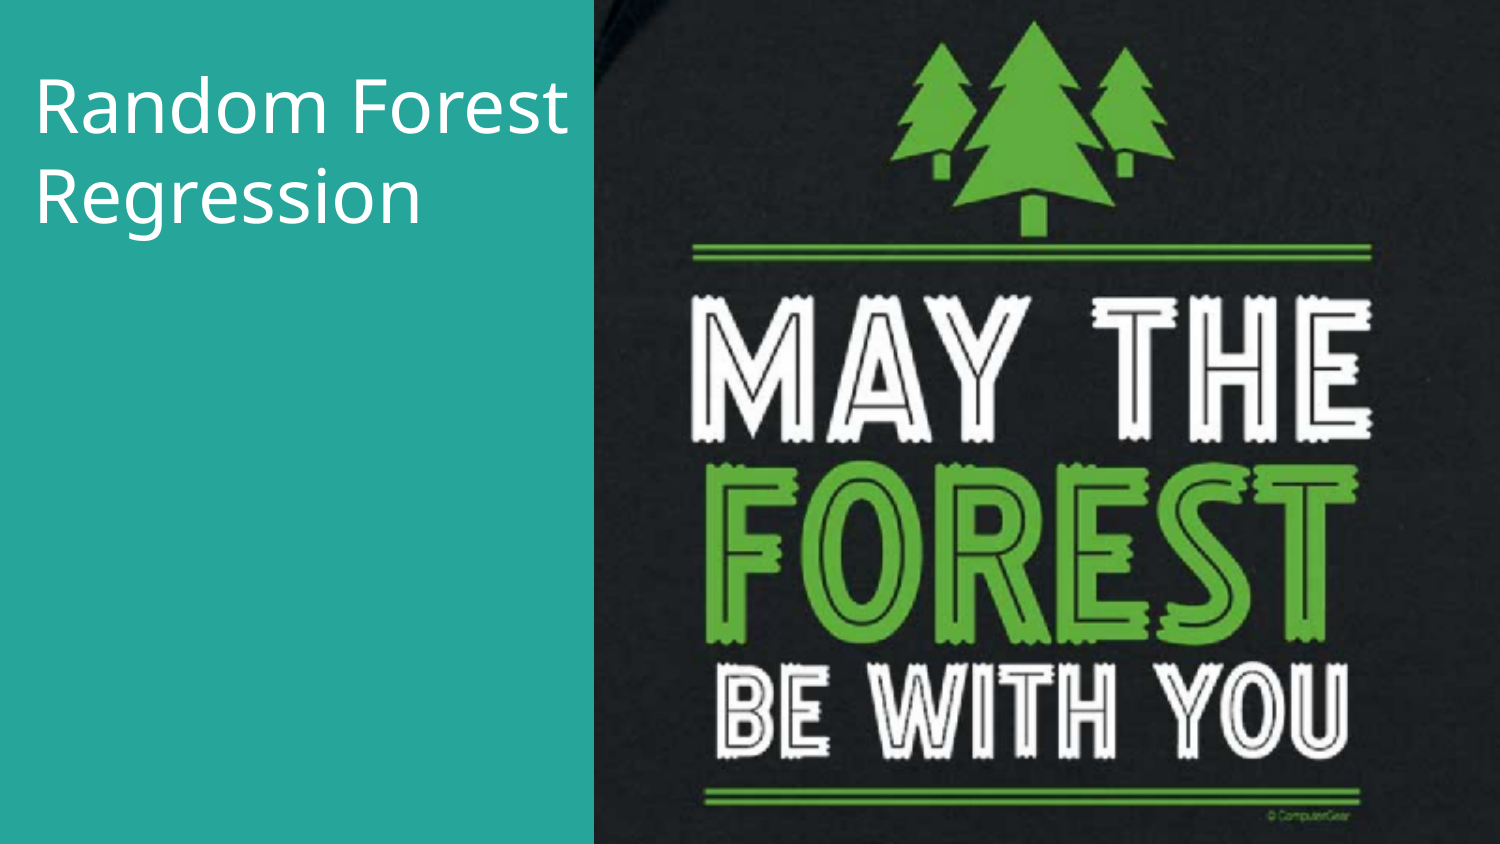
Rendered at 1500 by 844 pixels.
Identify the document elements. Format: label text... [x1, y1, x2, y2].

picture [594, 0, 1500, 844]
list Random Forest Regression [18, 98, 589, 199]
